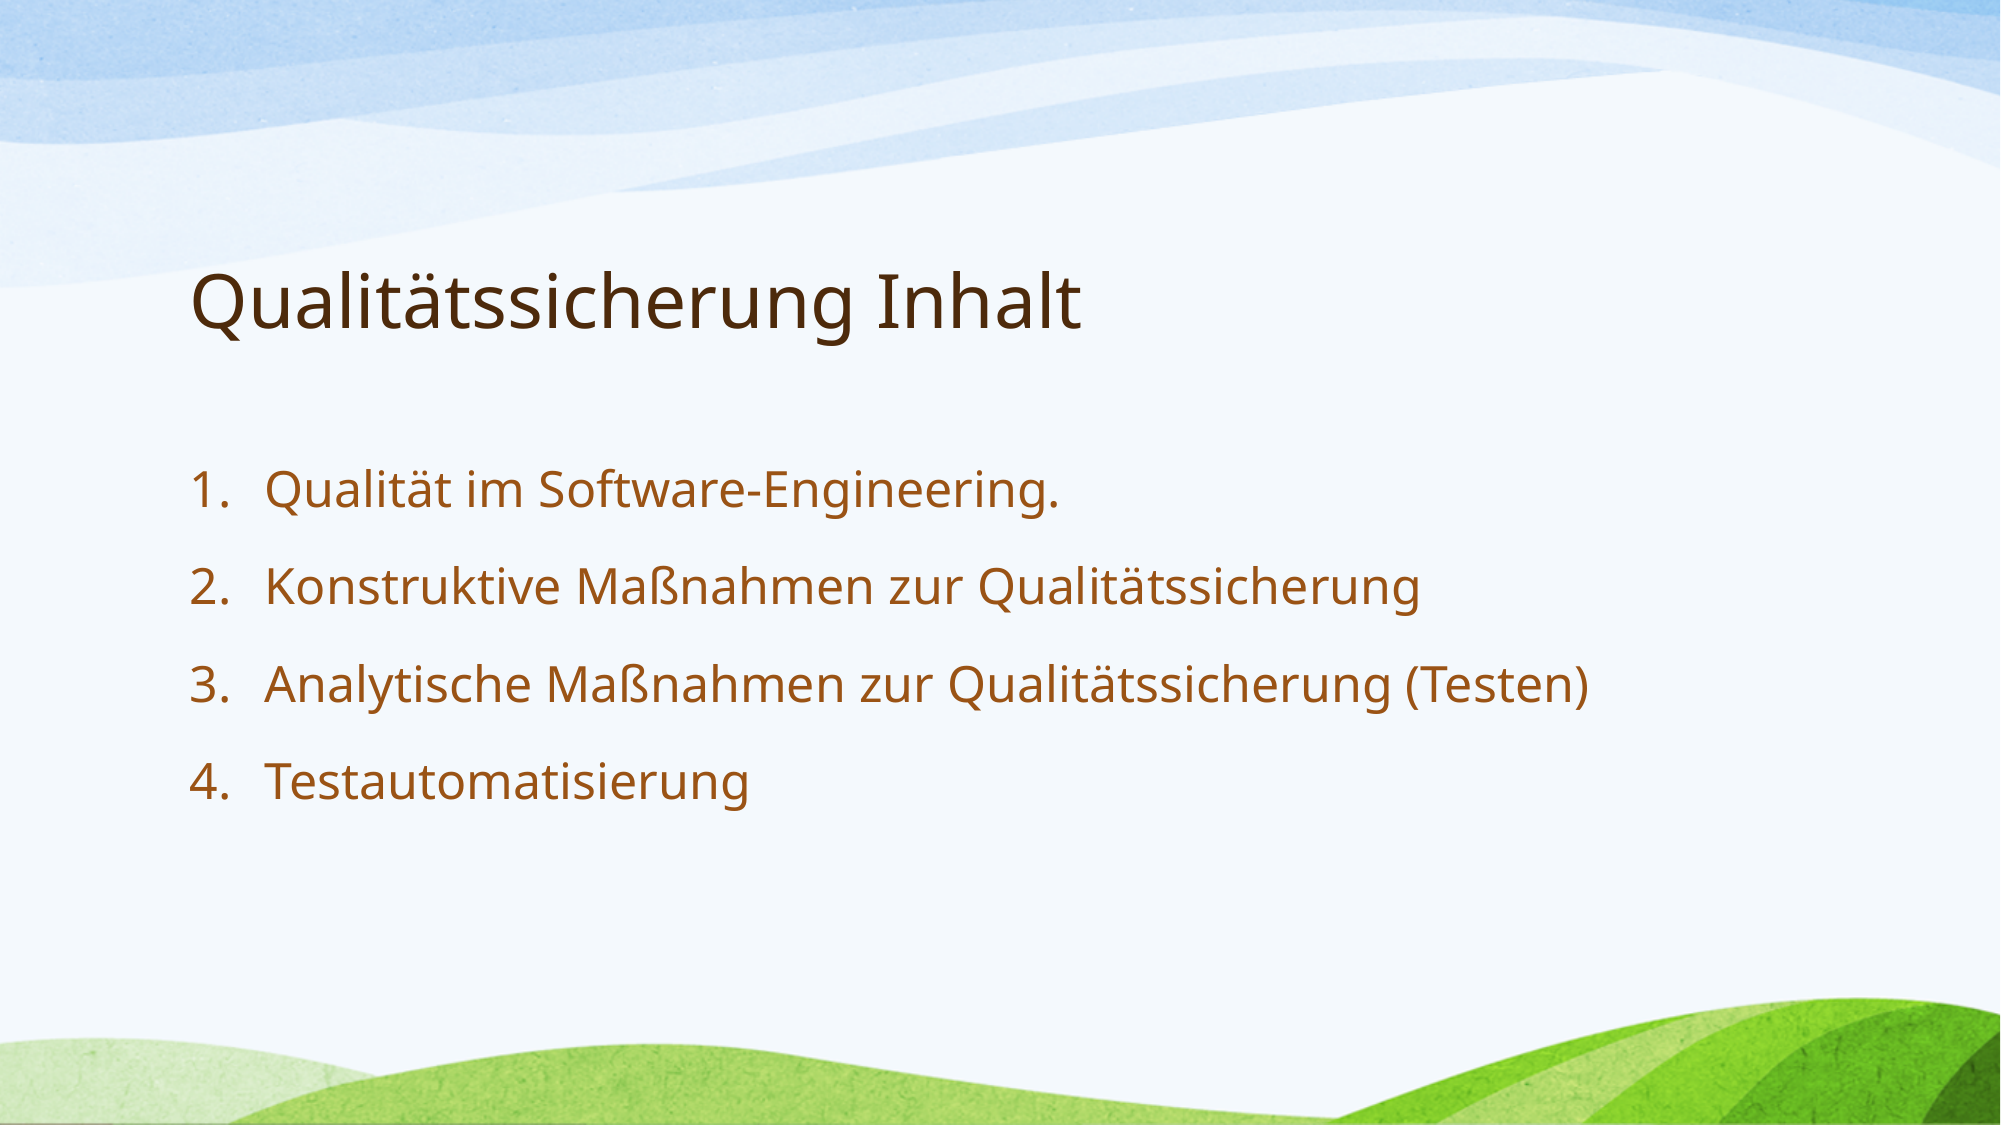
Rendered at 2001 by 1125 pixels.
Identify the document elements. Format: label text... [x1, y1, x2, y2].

list Qualität im Software-Engineering. Konstruktive Maßnahmen zur Qualitätssicherung Analytische Maßnahmen zur Qualitätssicherung (Testen) Testautomatisierung [174, 449, 1825, 986]
title Qualitätssicherung Inhalt [174, 151, 1825, 352]
picture [0, 0, 2001, 1125]
